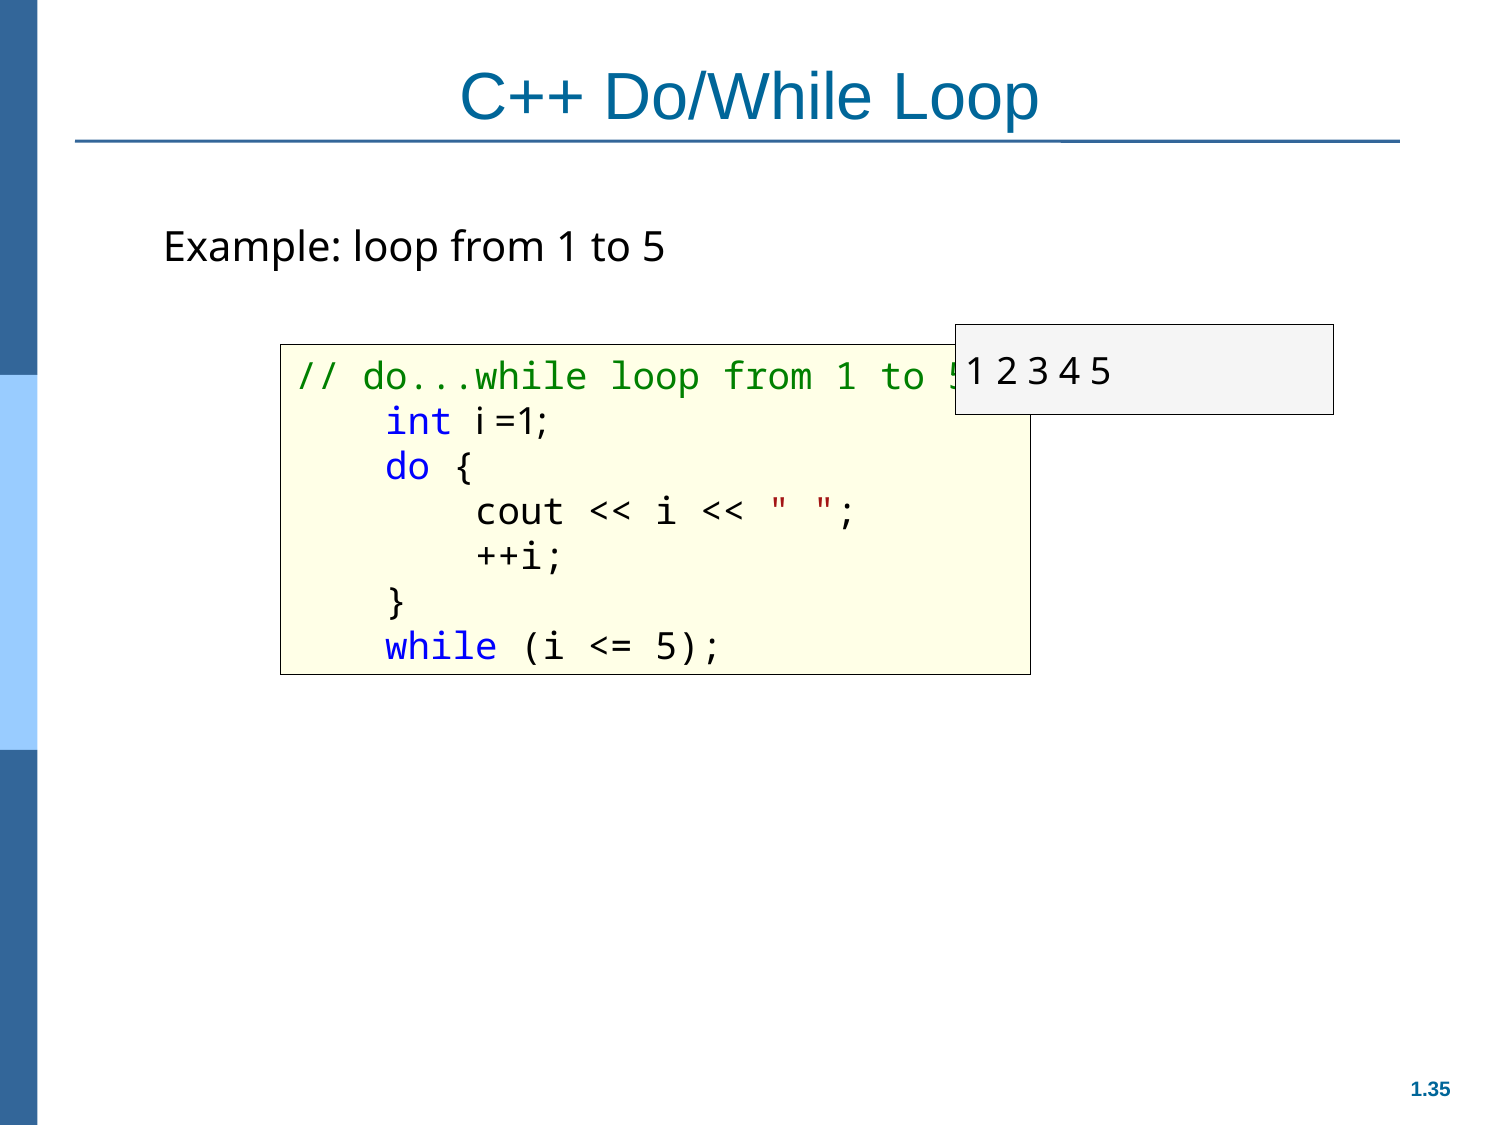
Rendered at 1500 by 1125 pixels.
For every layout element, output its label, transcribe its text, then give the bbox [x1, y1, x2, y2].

text_box Example: loop from 1 to 5 [148, 212, 681, 277]
title C++ Do/While Loop [75, 45, 1425, 141]
text_box 1 2 3 4 5 [955, 324, 1334, 415]
text_box // do...while loop from 1 to 5 int i =1; do { cout << i << " "; ++i; } while (i <= 5); [280, 344, 1031, 675]
